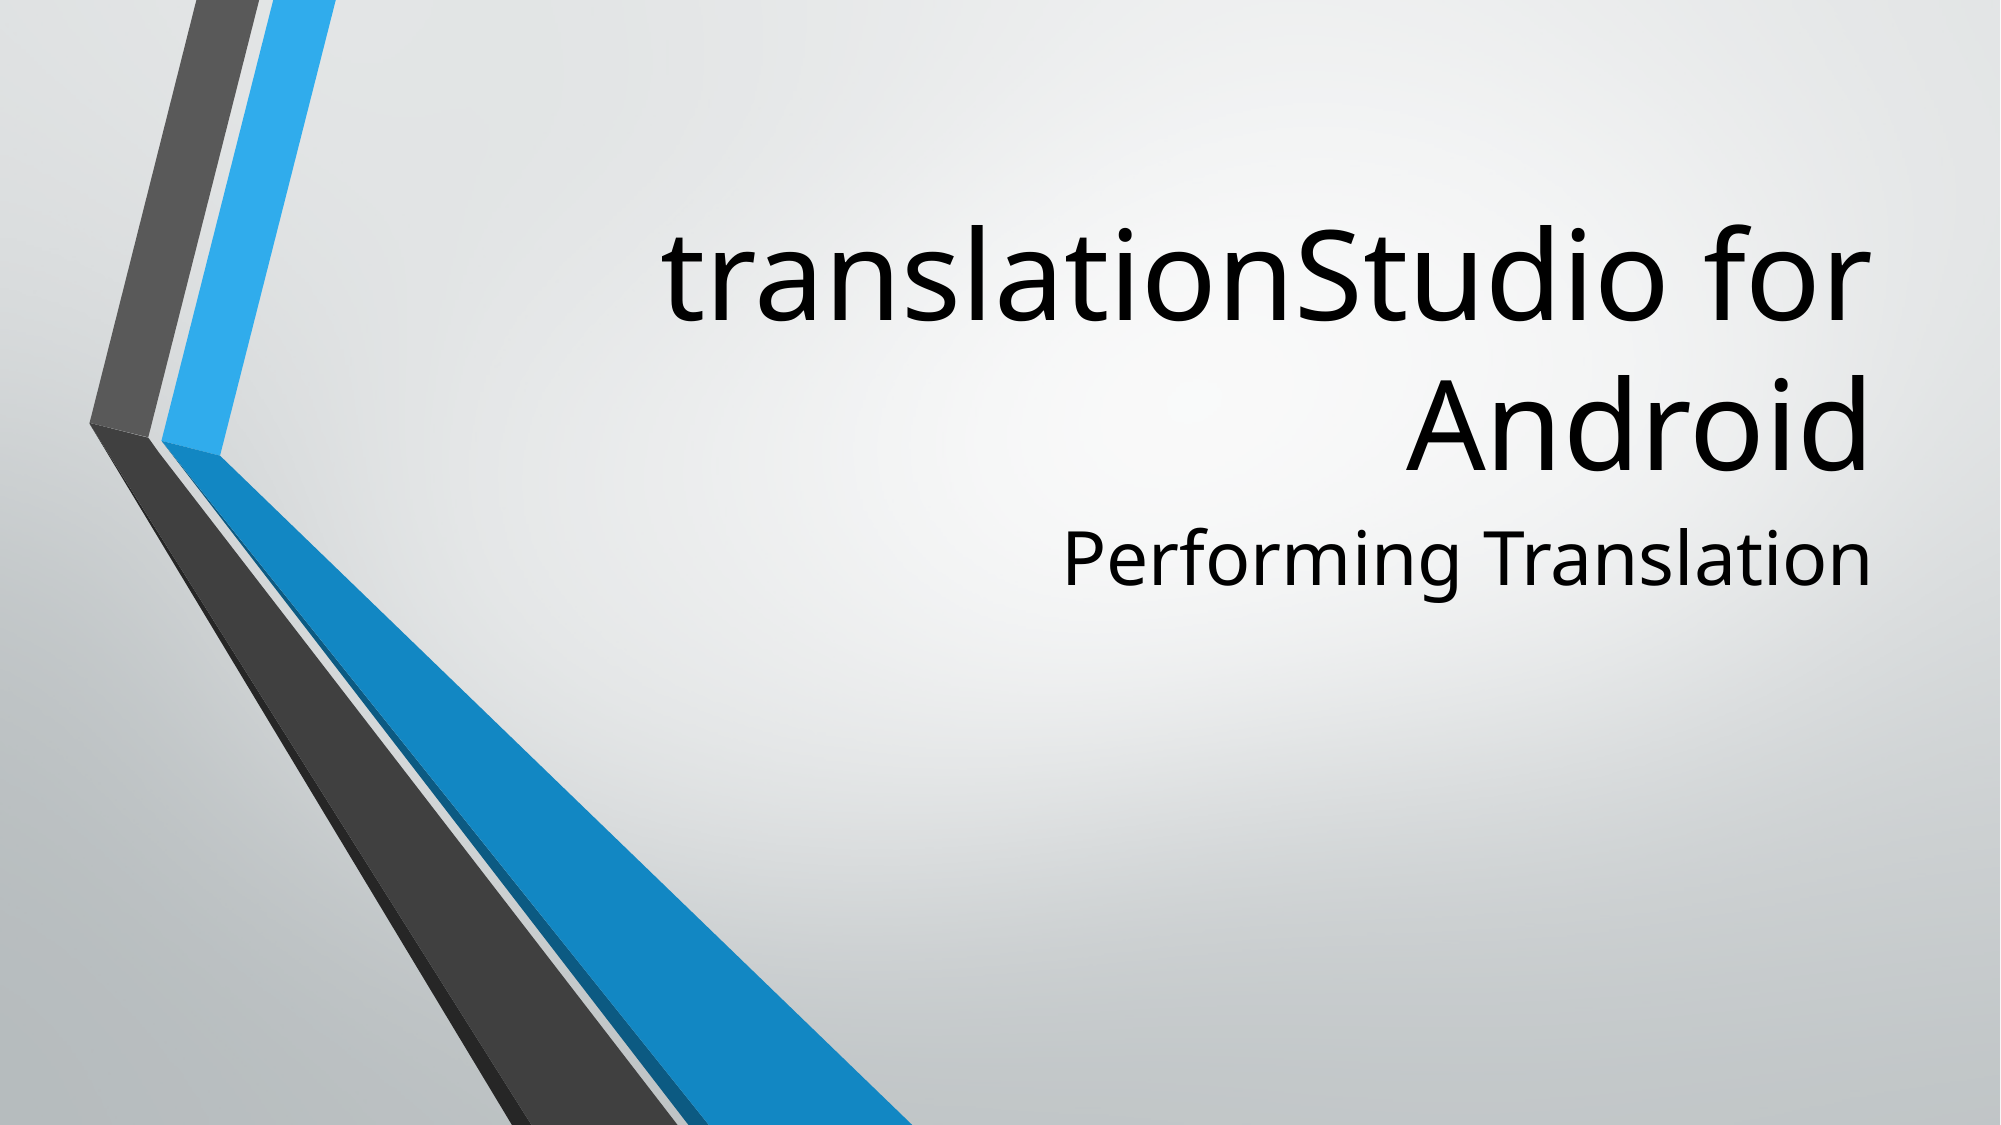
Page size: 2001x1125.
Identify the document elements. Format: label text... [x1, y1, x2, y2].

subtitle Performing Translation [743, 503, 1890, 731]
title translationStudio for Android [228, 73, 1890, 503]
